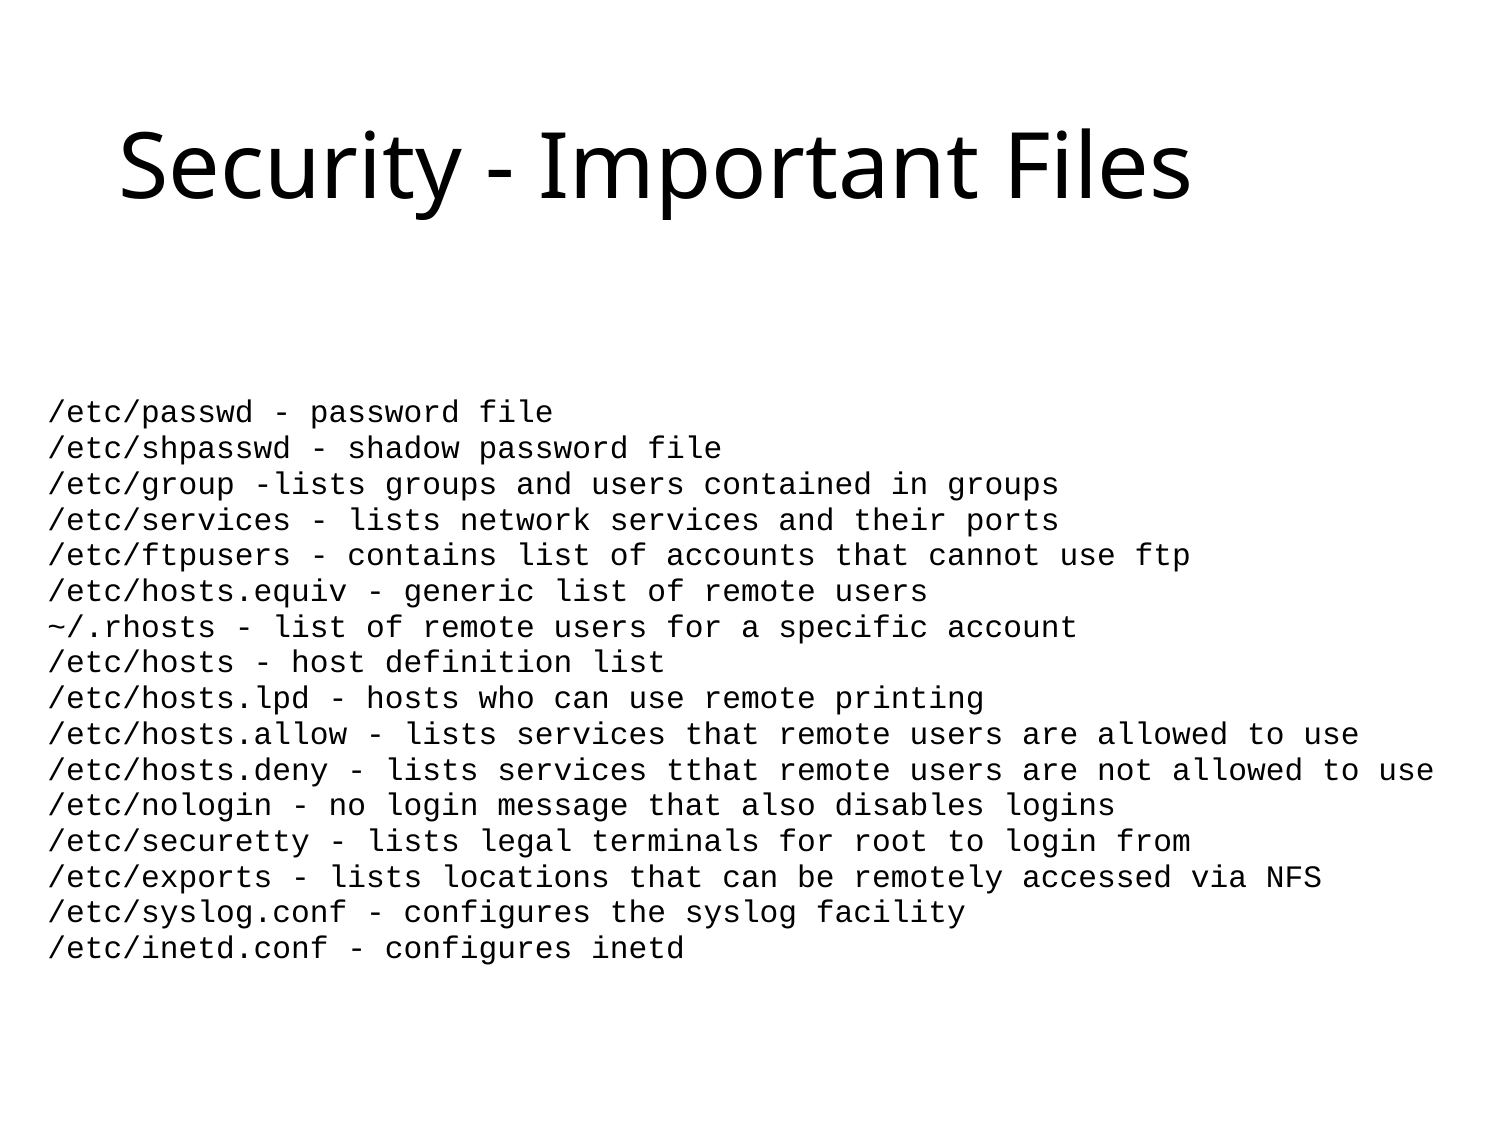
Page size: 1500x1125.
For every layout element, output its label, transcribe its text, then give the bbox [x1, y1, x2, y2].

text_box /etc/passwd - password file /etc/shpasswd - shadow password file /etc/group -lists groups and users contained in groups /etc/services - lists network services and their ports /etc/ftpusers - contains list of accounts that cannot use ftp /etc/hosts.equiv - generic list of remote users ~/.rhosts - list of remote users for a specific account /etc/hosts - host definition list /etc/hosts.lpd - hosts who can use remote printing /etc/hosts.allow - lists services that remote users are allowed to use /etc/hosts.deny - lists services tthat remote users are not allowed to use /etc/nologin - no login message that also disables logins /etc/securetty - lists legal terminals for root to login from /etc/exports - lists locations that can be remotely accessed via NFS /etc/syslog.conf - configures the syslog facility /etc/inetd.conf - configures inetd [32, 395, 1474, 977]
title Security - Important Files [103, 59, 1397, 278]
